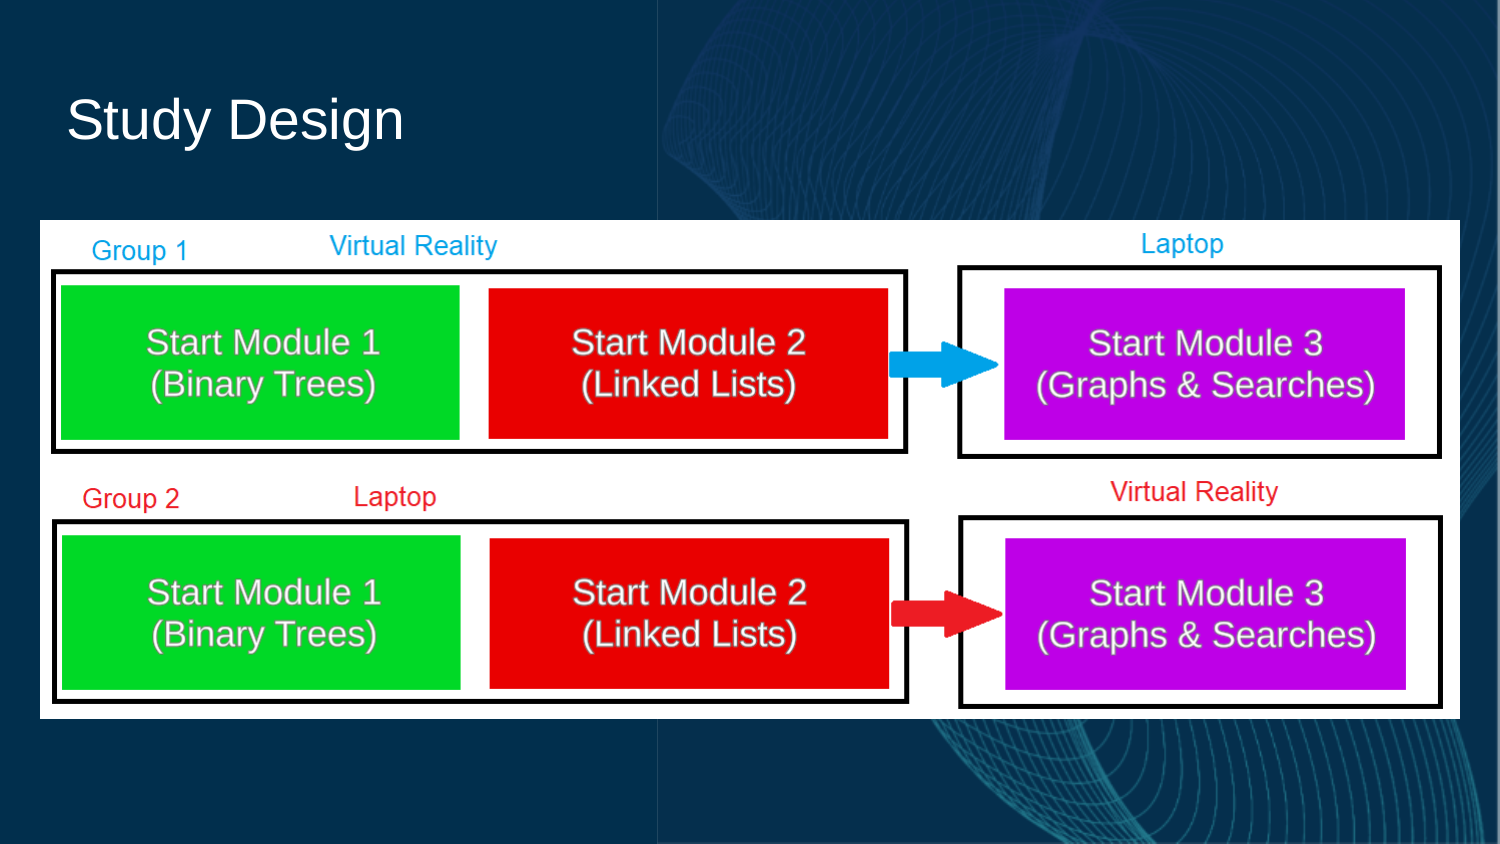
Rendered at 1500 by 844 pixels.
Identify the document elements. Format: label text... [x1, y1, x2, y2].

picture [40, 0, 1500, 844]
title Study Design [51, 72, 1449, 167]
